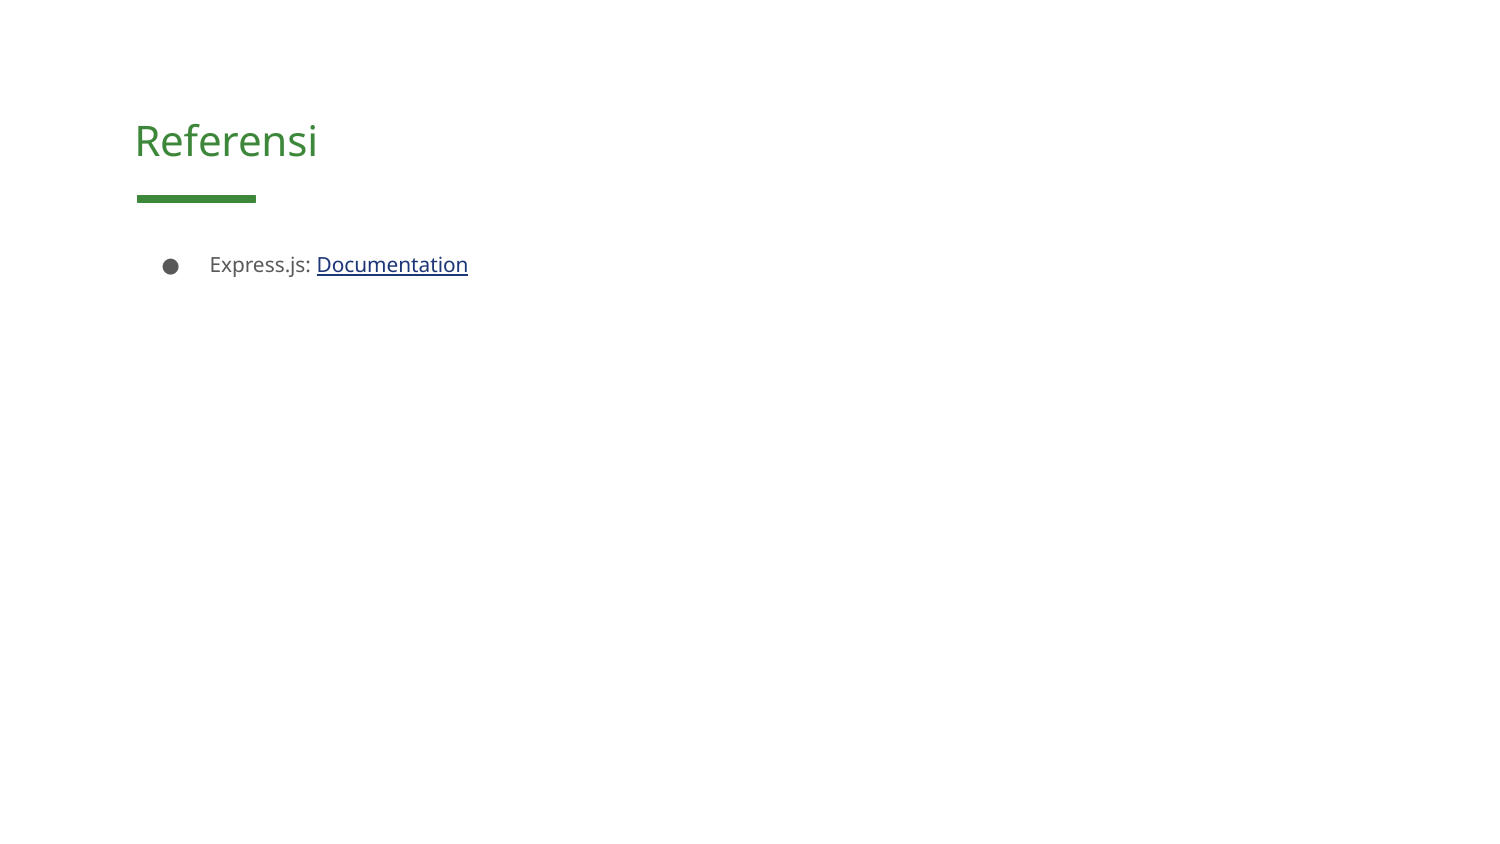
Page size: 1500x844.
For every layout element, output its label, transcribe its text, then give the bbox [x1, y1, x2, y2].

title Referensi [119, 97, 1381, 185]
list Express.js: Documentation [119, 230, 1381, 712]
text_box [137, 196, 256, 202]
